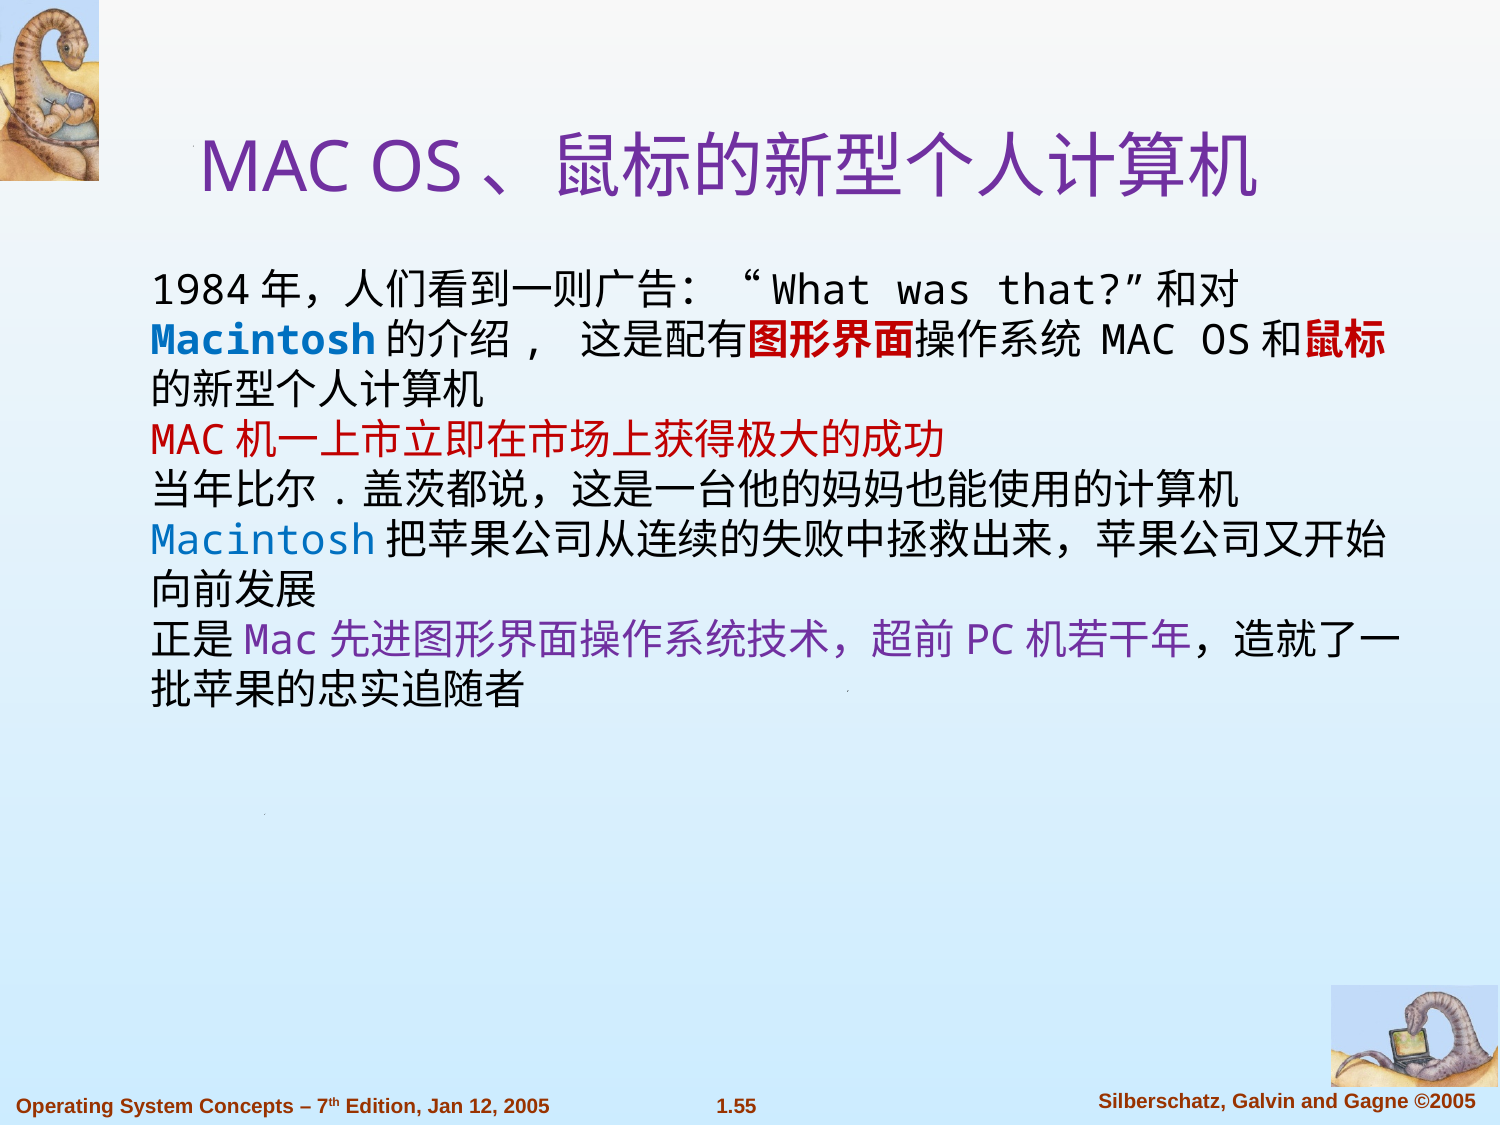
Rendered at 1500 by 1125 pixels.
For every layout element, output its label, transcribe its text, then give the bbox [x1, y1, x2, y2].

picture [0, 0, 99, 181]
title MAC OS、鼠标的新型个人计算机 [183, 113, 1388, 214]
picture [1419, 985, 1498, 1087]
list 1984年，人们看到一则广告：“What was that?”和对Macintosh的介绍, 这是配有图形界面操作系统 MAC OS和鼠标的新型个人计算机 MAC机一上市立即在市场上获得极大的成功 当年比尔.盖茨都说，这是一台他的妈妈也能使用的计算机 Macintosh把苹果公司从连续的失败中拯救出来，苹果公司又开始向前发展 正是Mac先进图形界面操作系统技术，超前PC机若干年，造就了一批苹果的忠实追随者 [135, 255, 1419, 1106]
